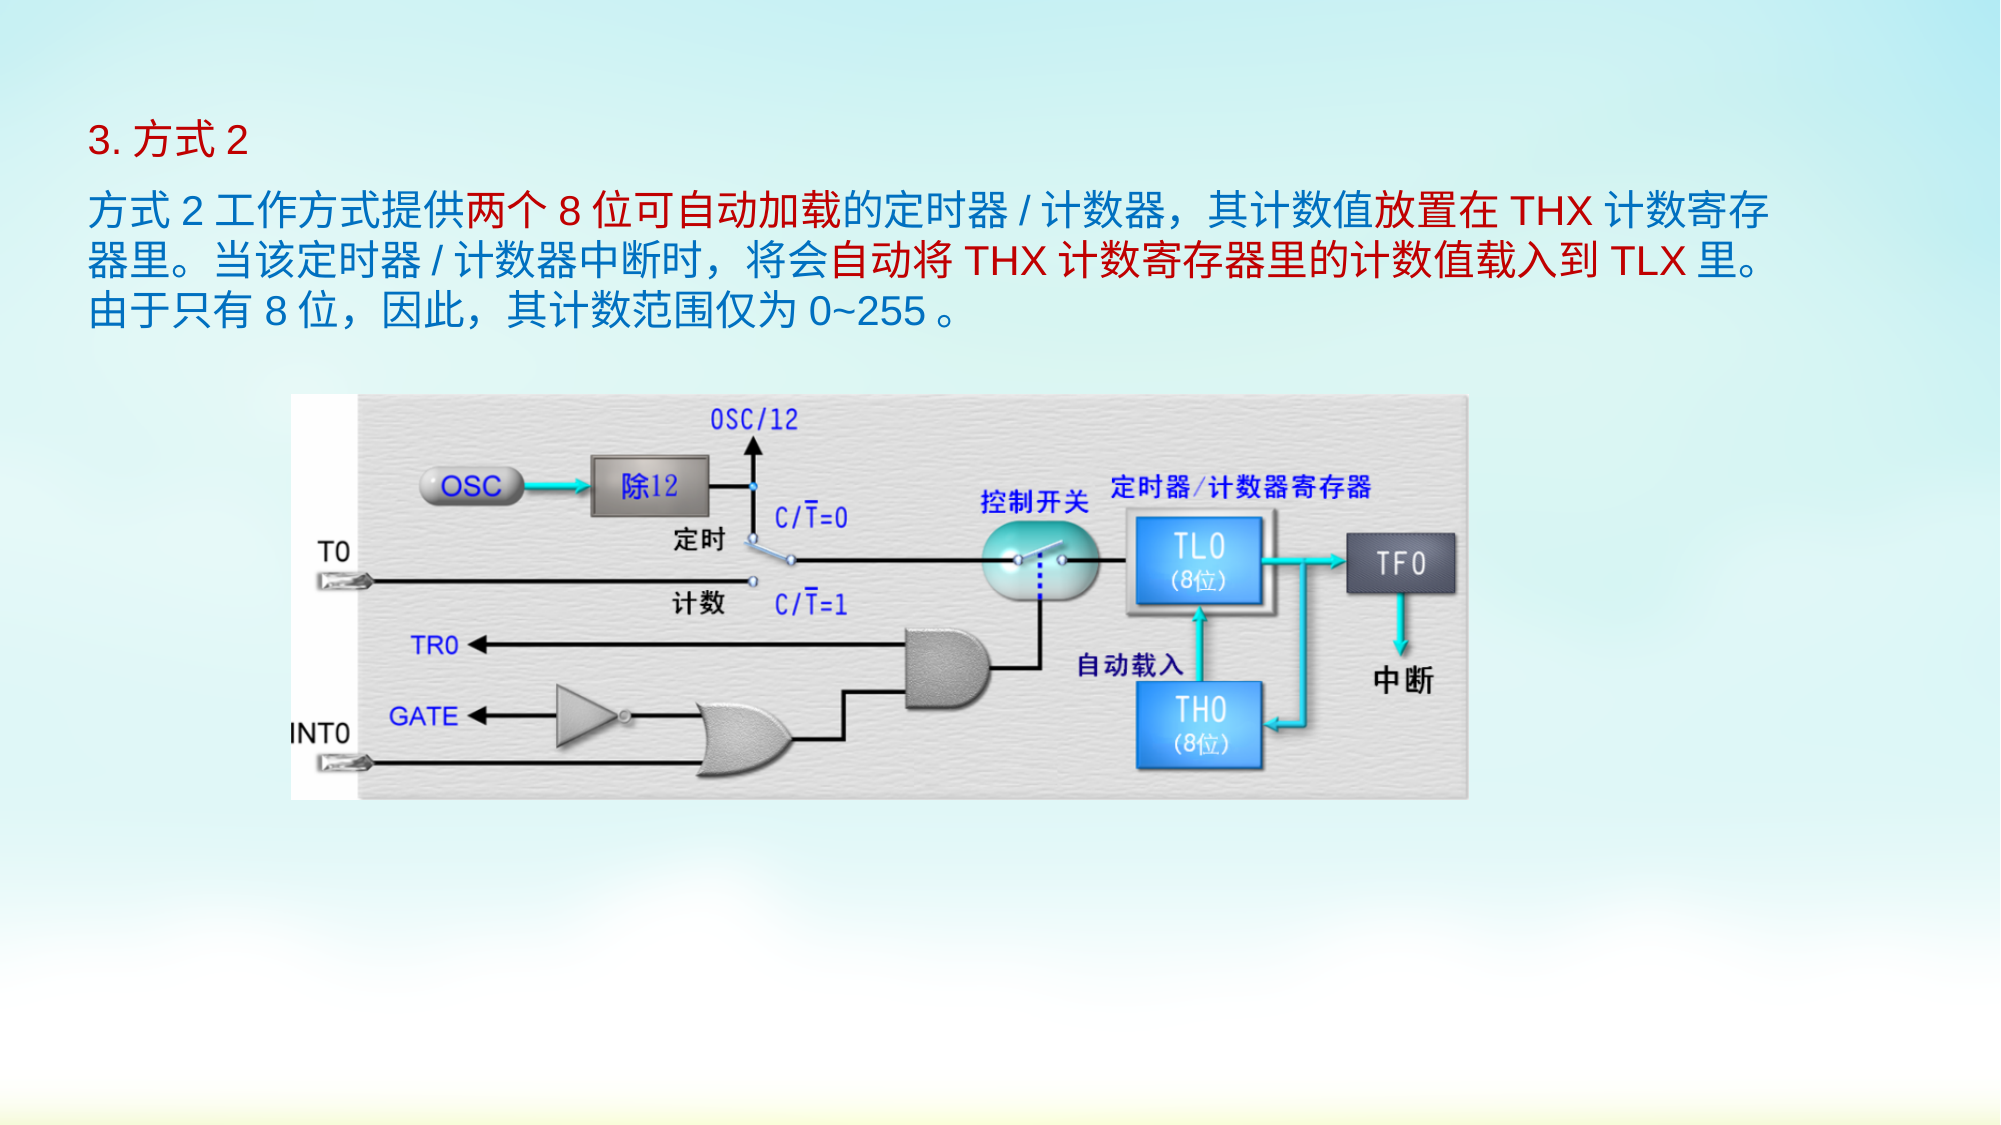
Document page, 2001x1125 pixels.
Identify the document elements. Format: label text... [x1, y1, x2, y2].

list 3.方式2 方式2工作方式提供两个8位可自动加载的定时器/计数器，其计数值放置在THX计数寄存器里。当该定时器/计数器中断时，将会自动将THX计数寄存器里的计数值载入到TLX里。由于只有8位，因此，其计数范围仅为0~255。 [72, 105, 1798, 867]
picture [0, 0, 2001, 1125]
